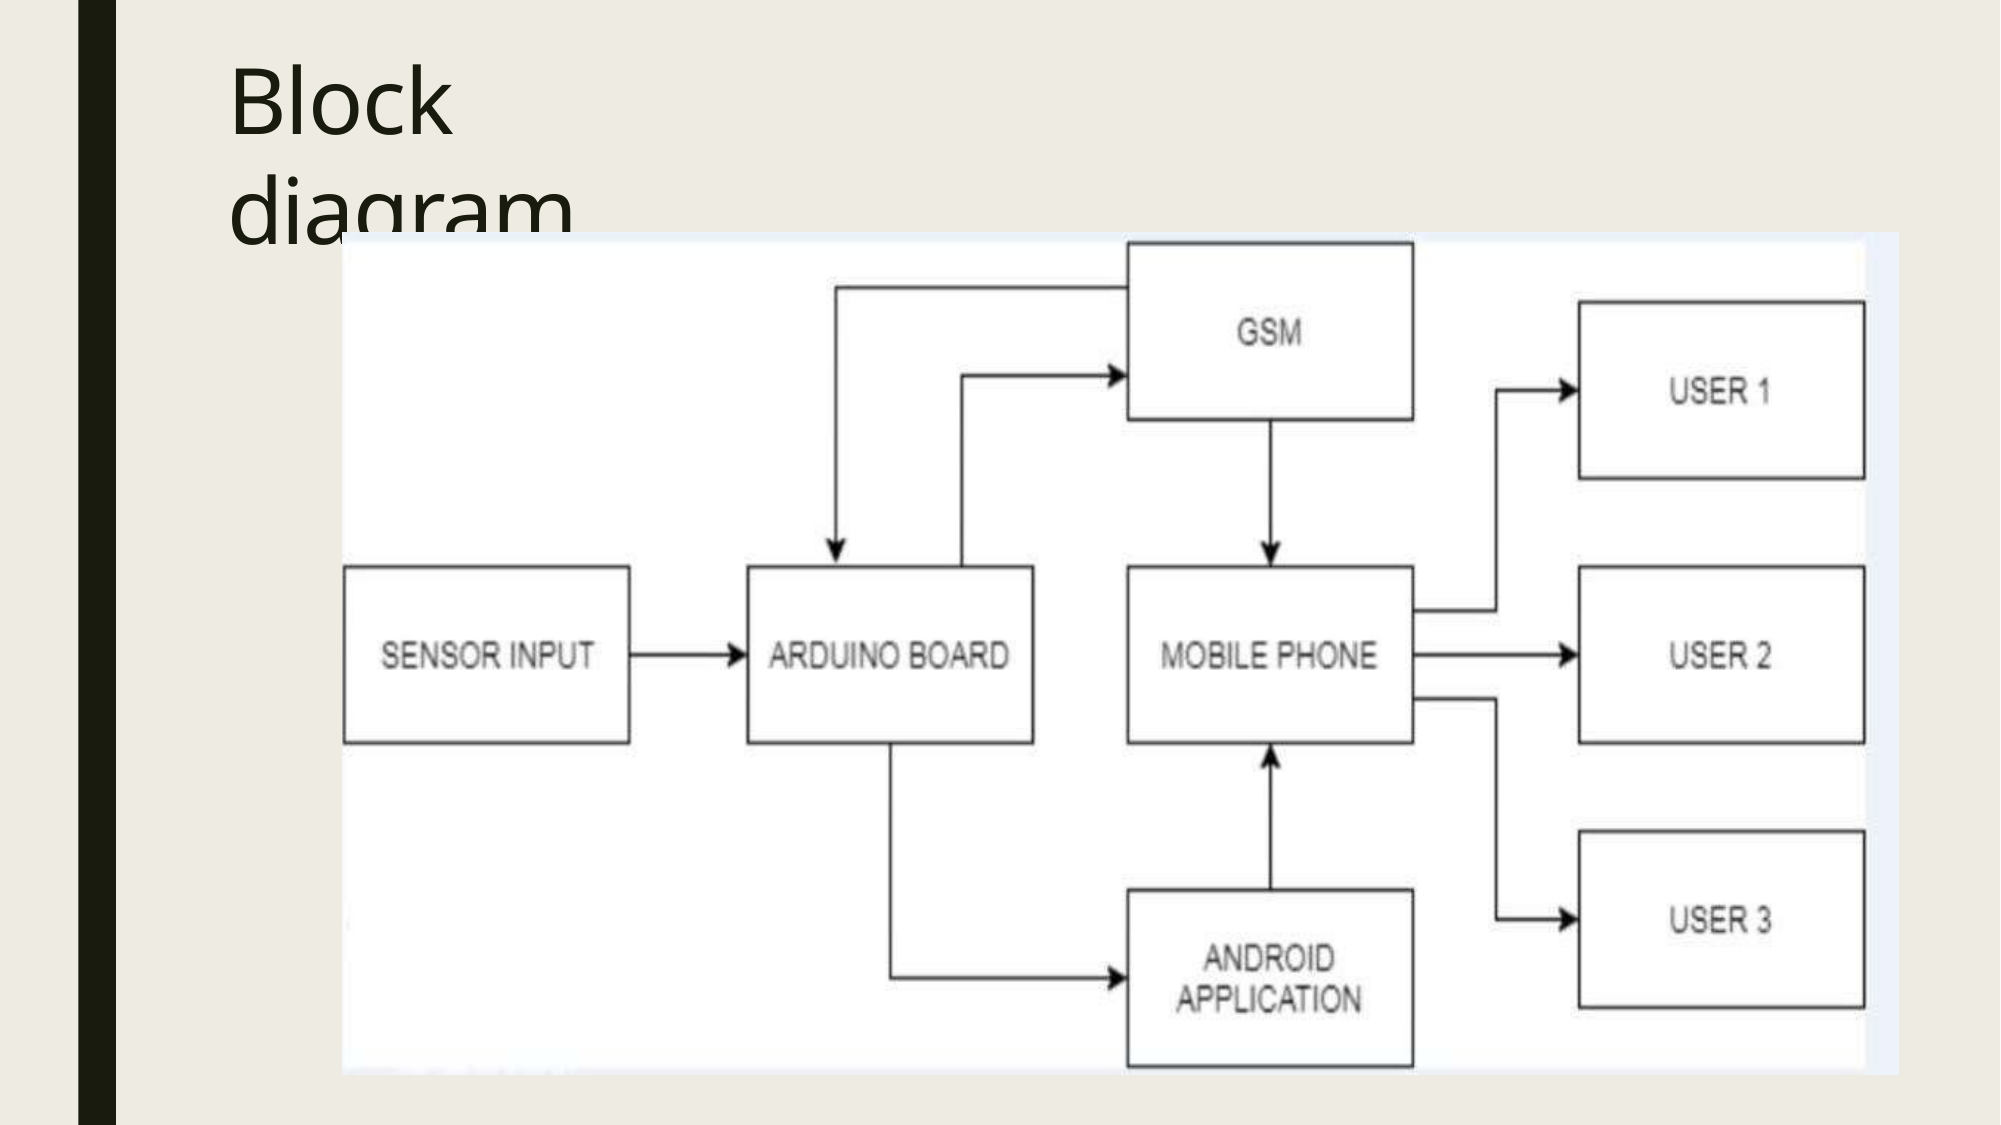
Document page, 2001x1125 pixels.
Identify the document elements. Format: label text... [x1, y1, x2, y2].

title Block diagram [224, 40, 781, 263]
picture [342, 232, 1899, 1076]
